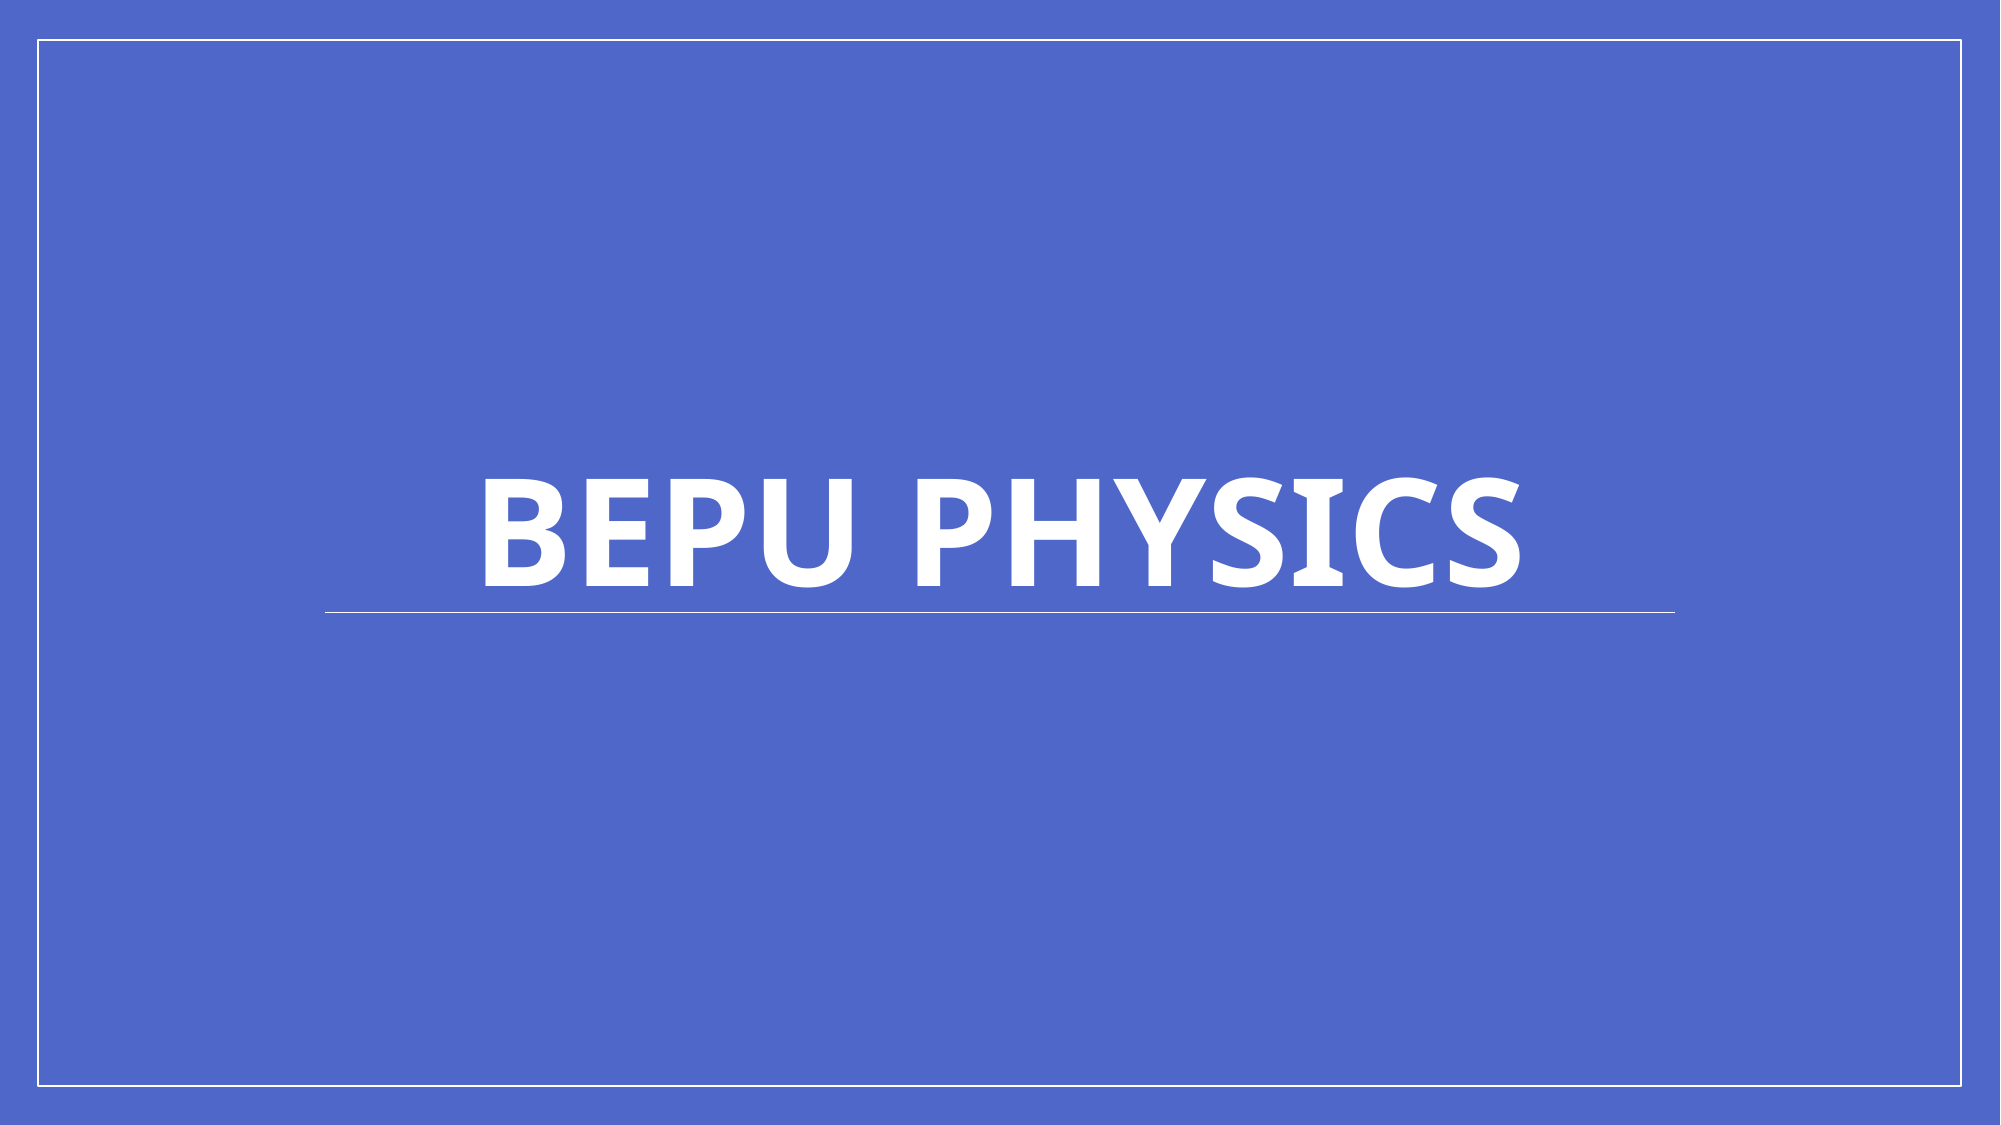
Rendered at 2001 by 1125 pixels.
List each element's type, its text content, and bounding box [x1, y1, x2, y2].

title BEPu Physics [182, 144, 1818, 625]
